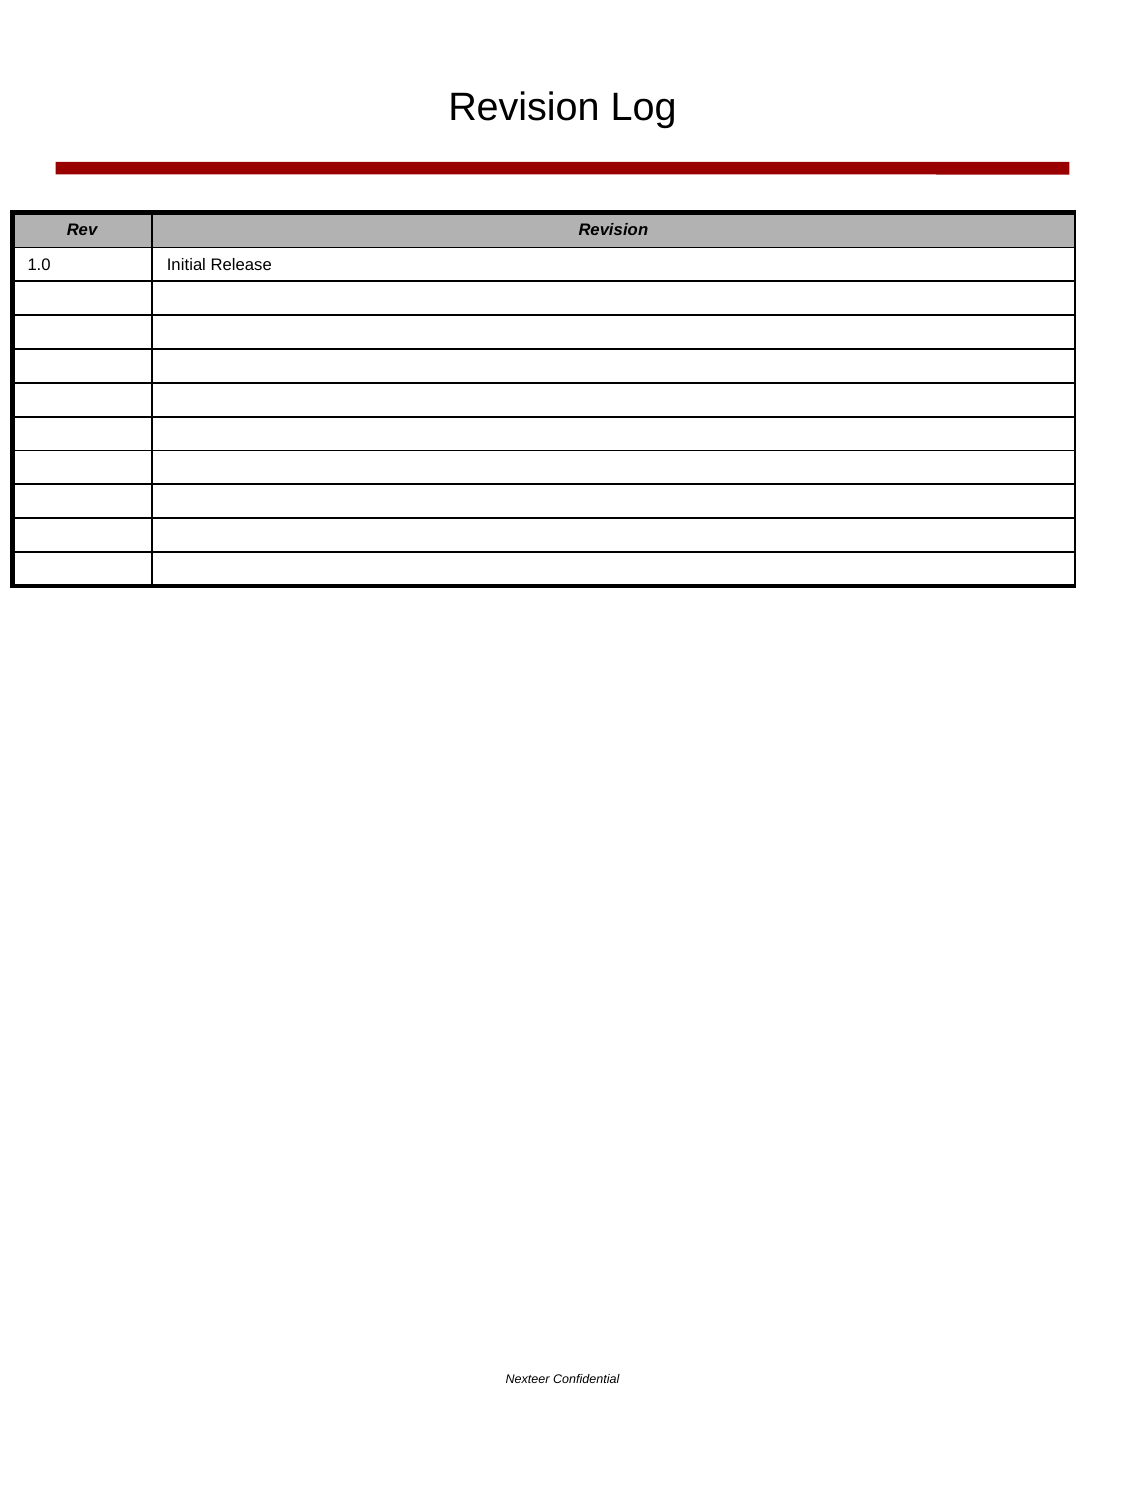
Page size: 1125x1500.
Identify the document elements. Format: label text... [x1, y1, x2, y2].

table_header Rev [15, 215, 151, 247]
table_cell 1.0 [15, 248, 151, 280]
table_cell [153, 316, 1074, 348]
table_cell [153, 384, 1074, 416]
table_cell [153, 451, 1074, 483]
table_cell [15, 350, 151, 382]
table_cell [153, 282, 1074, 314]
table_cell Initial Release [153, 248, 1074, 280]
table_cell [153, 519, 1074, 551]
table_cell [15, 418, 151, 450]
table_cell [15, 282, 151, 314]
table_cell [15, 451, 151, 483]
table_cell [15, 316, 151, 348]
table_cell [15, 553, 151, 584]
table_cell [153, 553, 1074, 584]
table_cell [15, 384, 151, 416]
table_cell [15, 519, 151, 551]
table_cell [15, 485, 151, 517]
table_cell [153, 485, 1074, 517]
footer Nexteer Confidential [384, 1365, 741, 1471]
table_cell [153, 418, 1074, 450]
table_cell [153, 350, 1074, 382]
title Revision Log [56, 59, 1069, 150]
table_header Revision [153, 215, 1074, 247]
